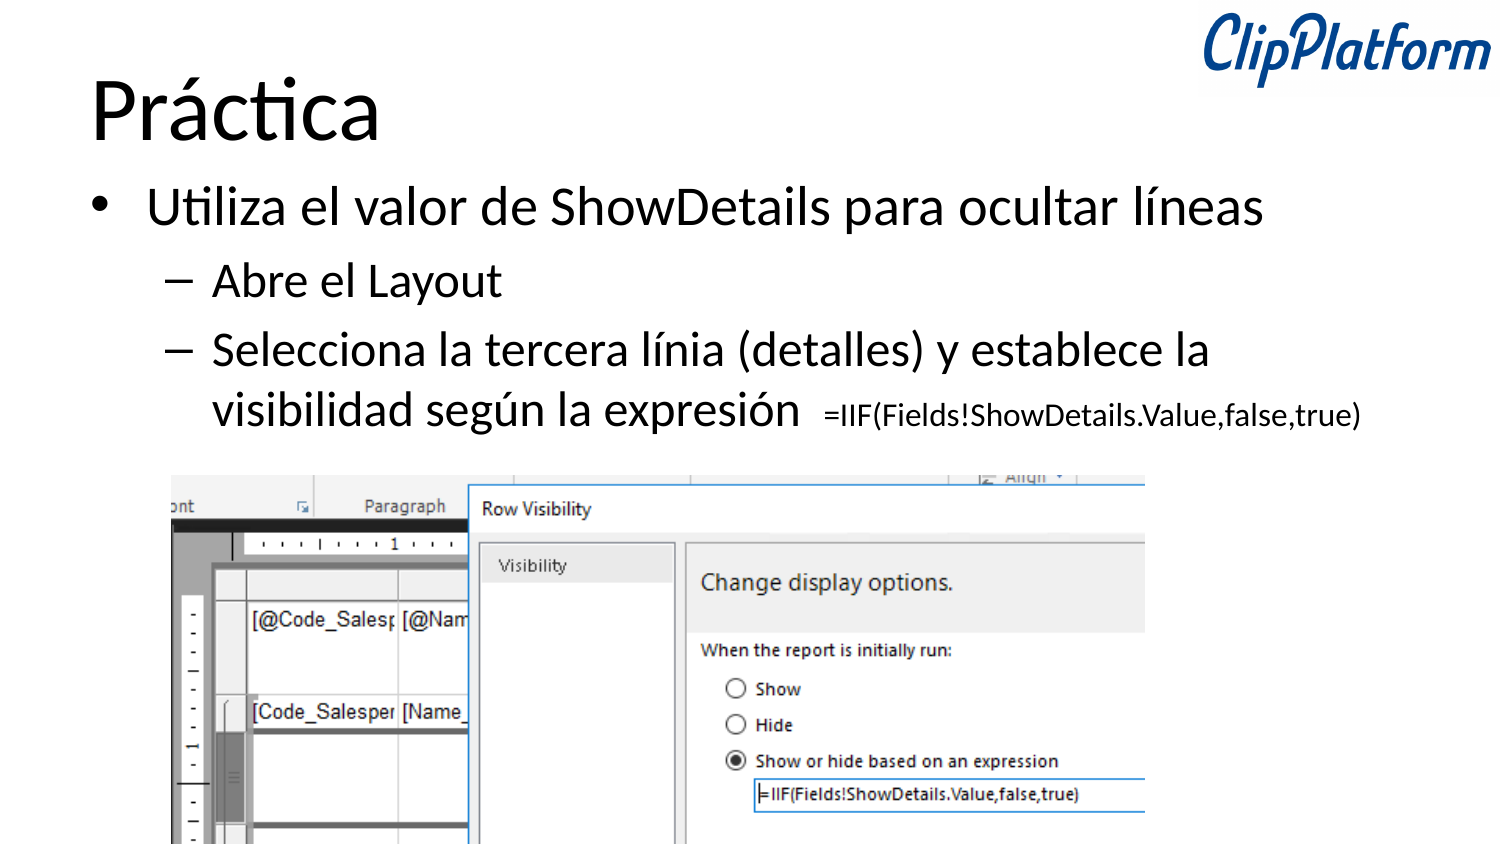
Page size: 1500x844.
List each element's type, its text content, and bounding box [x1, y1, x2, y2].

picture [1198, 0, 1500, 98]
list Utiliza el valor de ShowDetails para ocultar líneas Abre el Layout Selecciona la tercera línia (detalles) y establece la visibilidad según la expresión =IIF(Fields!ShowDetails.Value,false,true) [75, 161, 1425, 706]
picture [170, 475, 1145, 844]
title Práctica [75, 33, 1425, 161]
